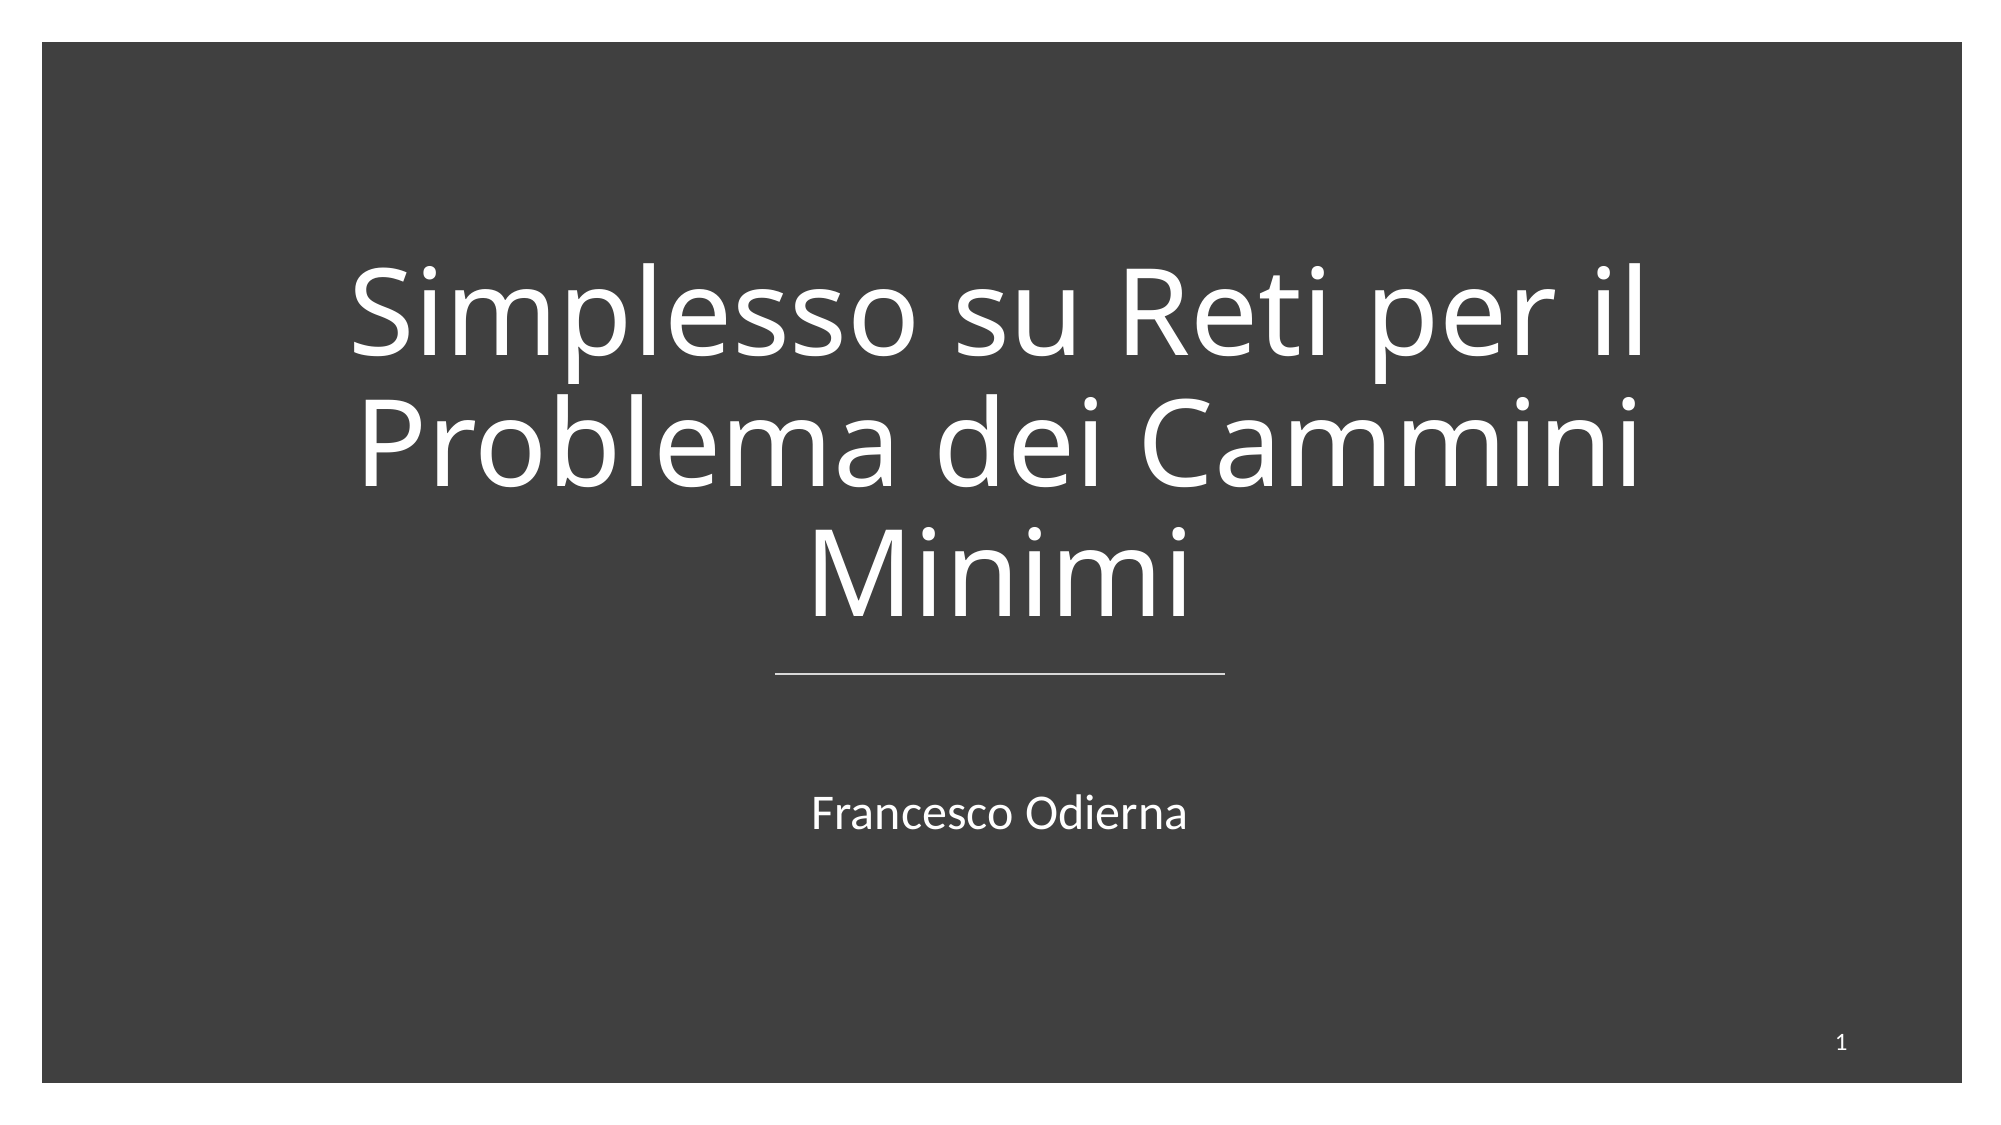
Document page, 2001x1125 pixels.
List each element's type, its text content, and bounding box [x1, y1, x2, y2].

subtitle Francesco Odierna [249, 698, 1750, 961]
slide_number 1 [1412, 1010, 1863, 1071]
title Simplesso su Reti per il Problema dei Cammini Minimi [249, 184, 1750, 650]
text_box [0, 0, 2000, 1125]
text_box [52, 52, 1952, 1073]
